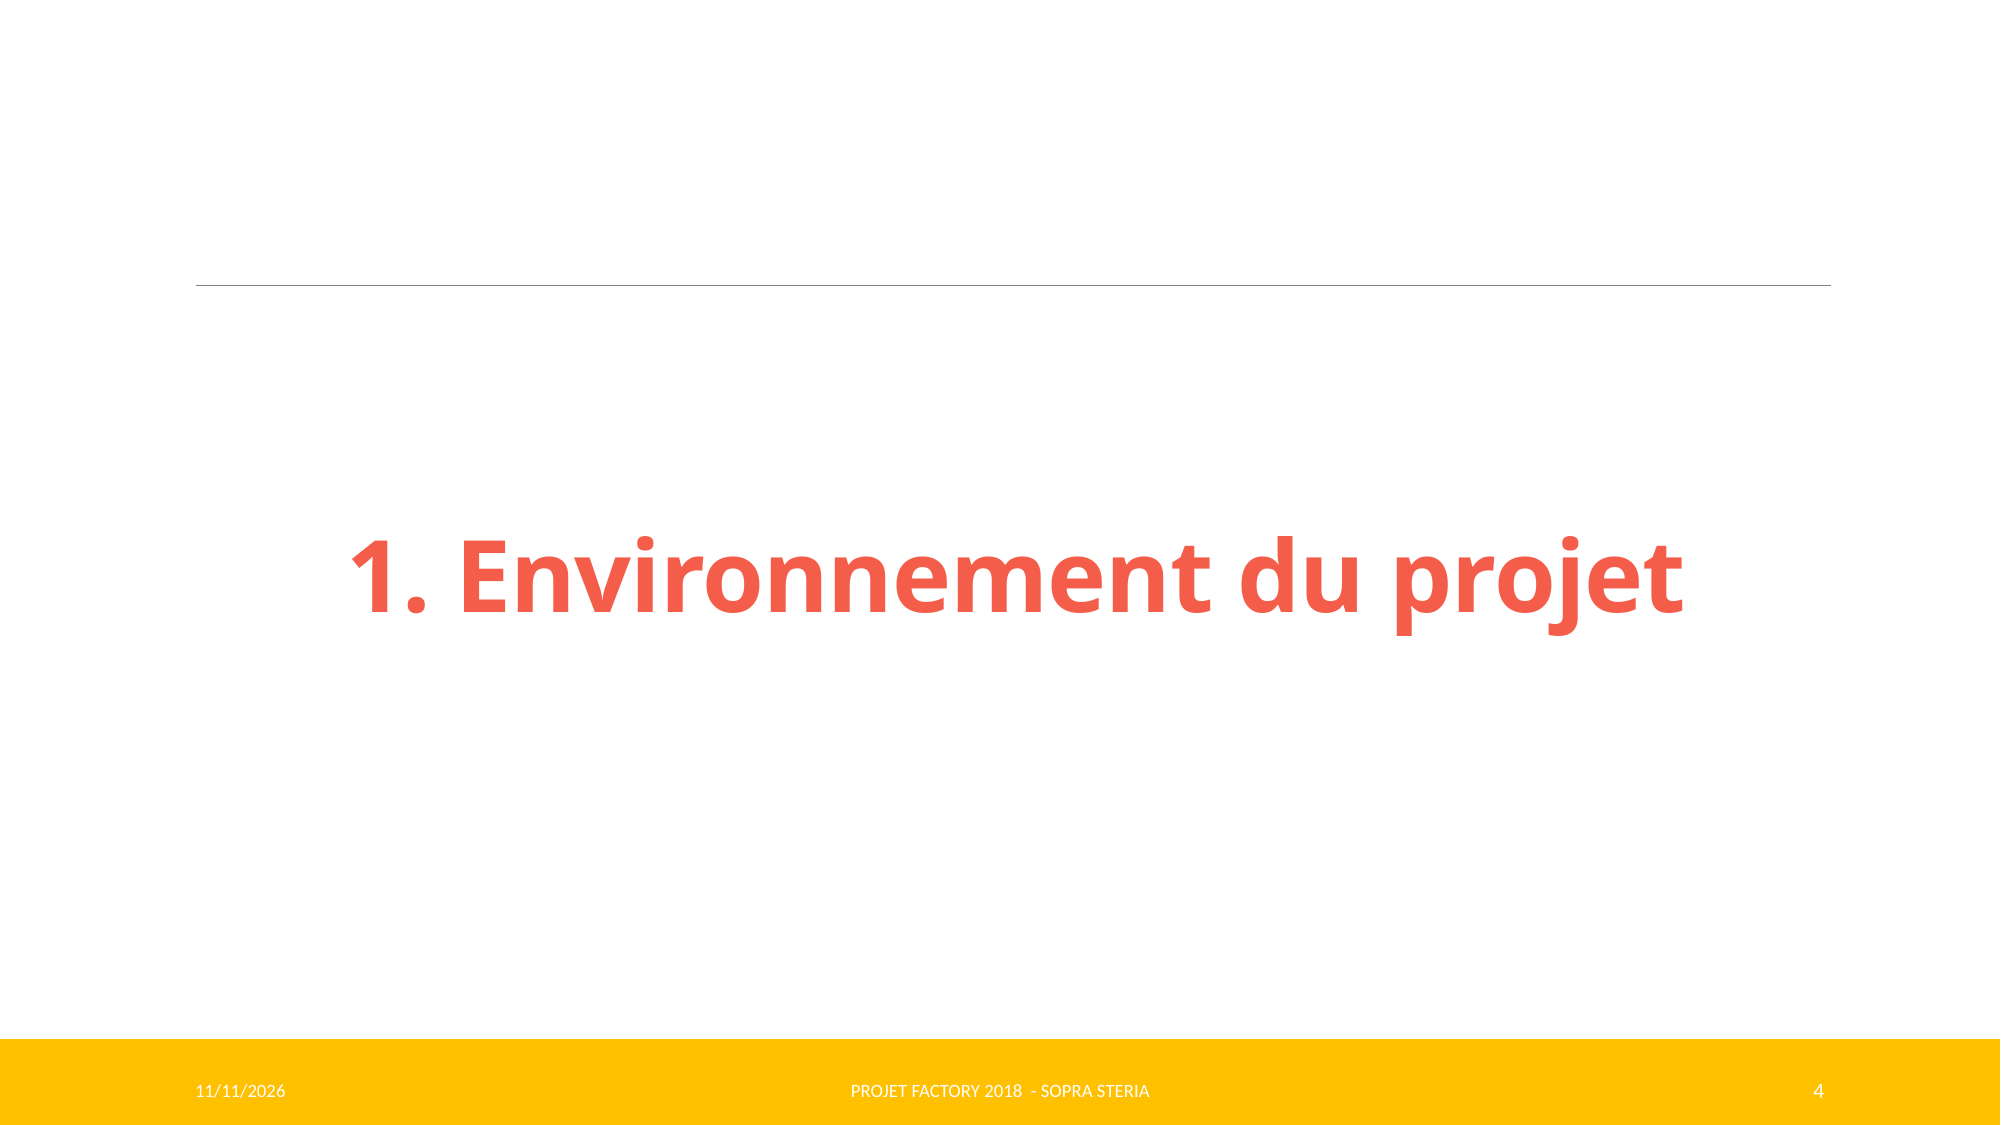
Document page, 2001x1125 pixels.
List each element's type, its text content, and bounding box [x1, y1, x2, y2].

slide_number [180, 1059, 586, 1120]
footer Projet Factory 2018 - SOPRA STERIA [604, 1059, 1396, 1120]
title 1. Environnement du projet [191, 402, 1842, 641]
slide_number 4 [1624, 1059, 1840, 1120]
